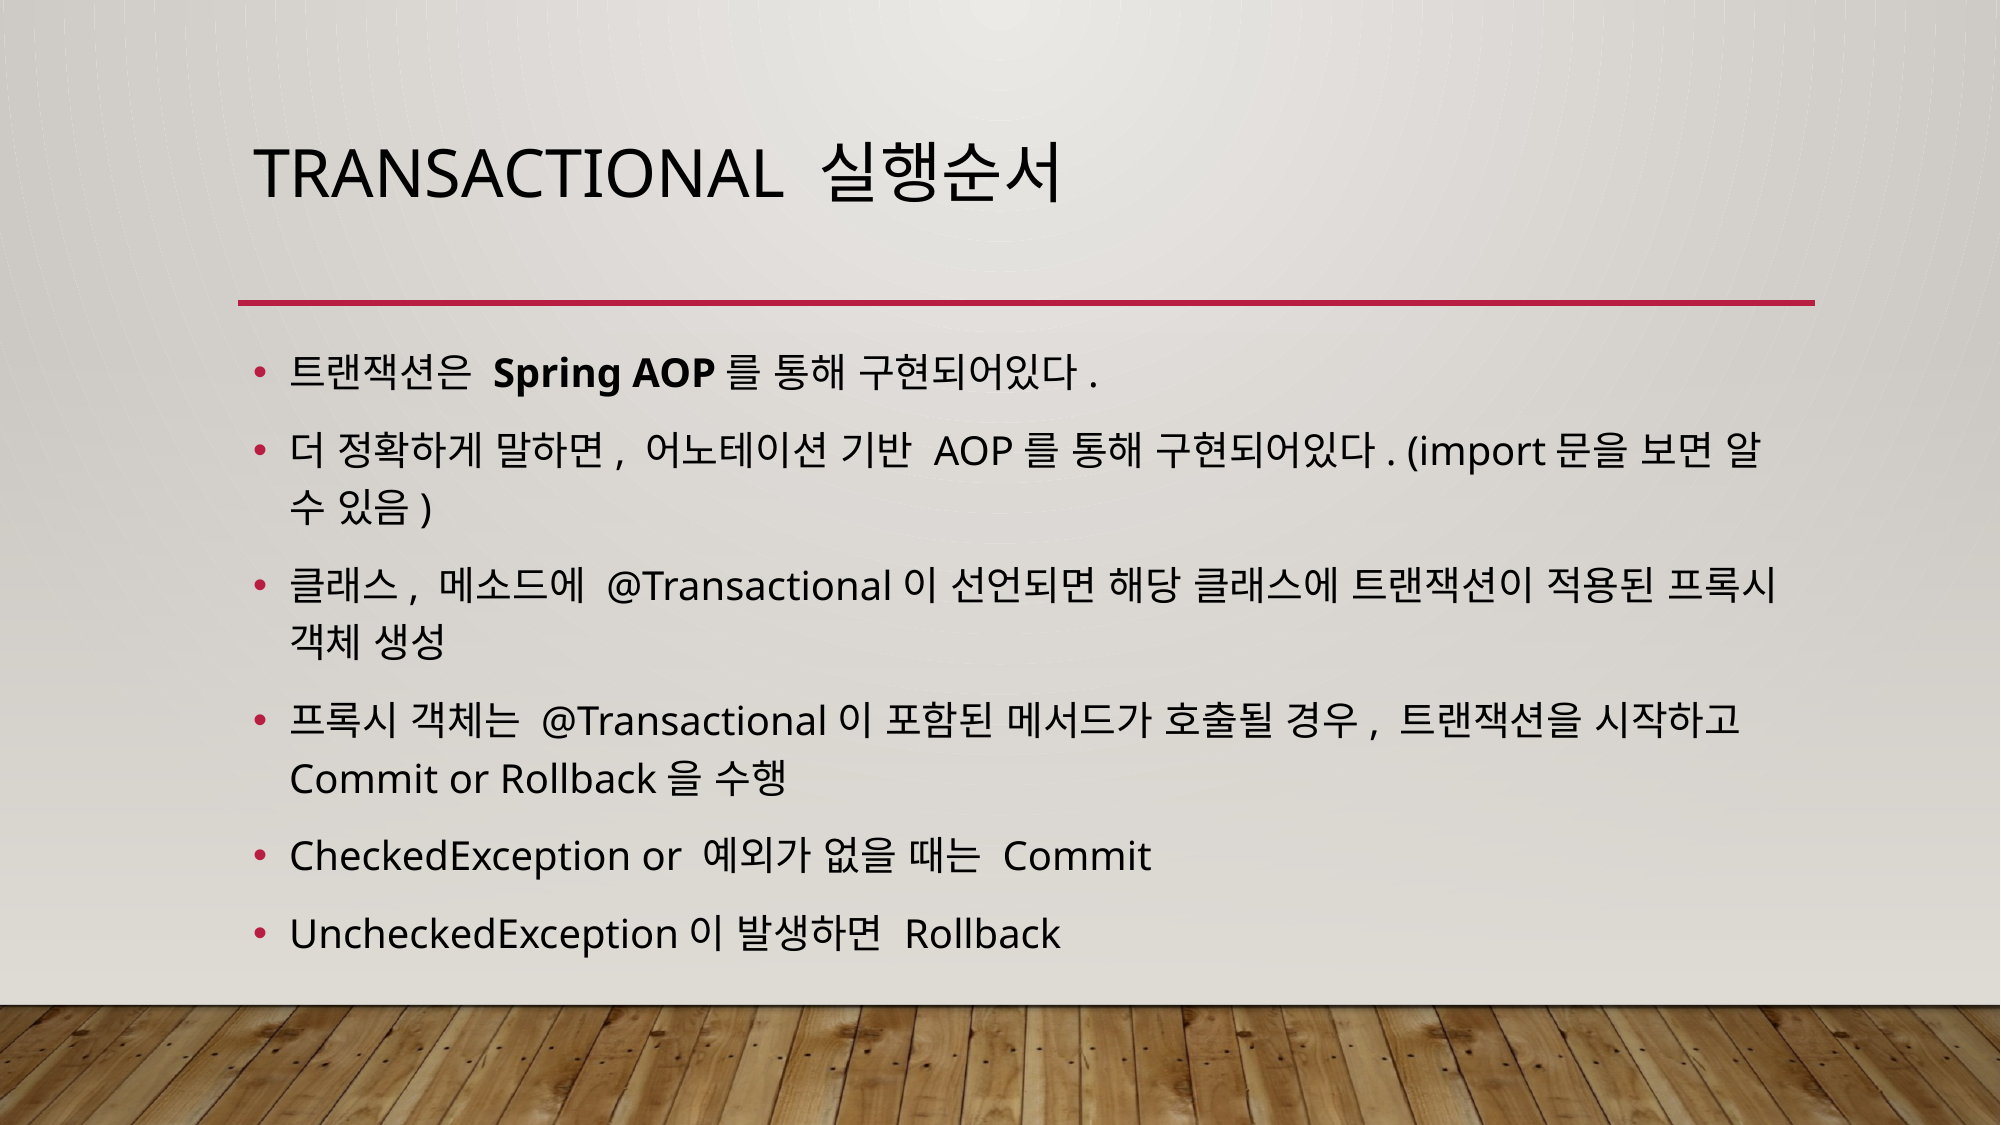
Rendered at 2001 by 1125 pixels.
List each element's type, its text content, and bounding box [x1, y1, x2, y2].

picture [0, 1005, 2000, 1125]
list 트랜잭션은 Spring AOP를 통해 구현되어있다. 더 정확하게 말하면, 어노테이션 기반 AOP를 통해 구현되어있다. (import문을 보면 알 수 있음) 클래스, 메소드에 @Transactional이 선언되면 해당 클래스에 트랜잭션이 적용된 프록시 객체 생성 프록시 객체는 @Transactional이 포함된 메서드가 호출될 경우, 트랜잭션을 시작하고 Commit or Rollback을 수행 CheckedException or 예외가 없을 때는 Commit UncheckedException이 발생하면 Rollback [238, 330, 1814, 967]
title transactional 실행순서 [238, 131, 1814, 305]
